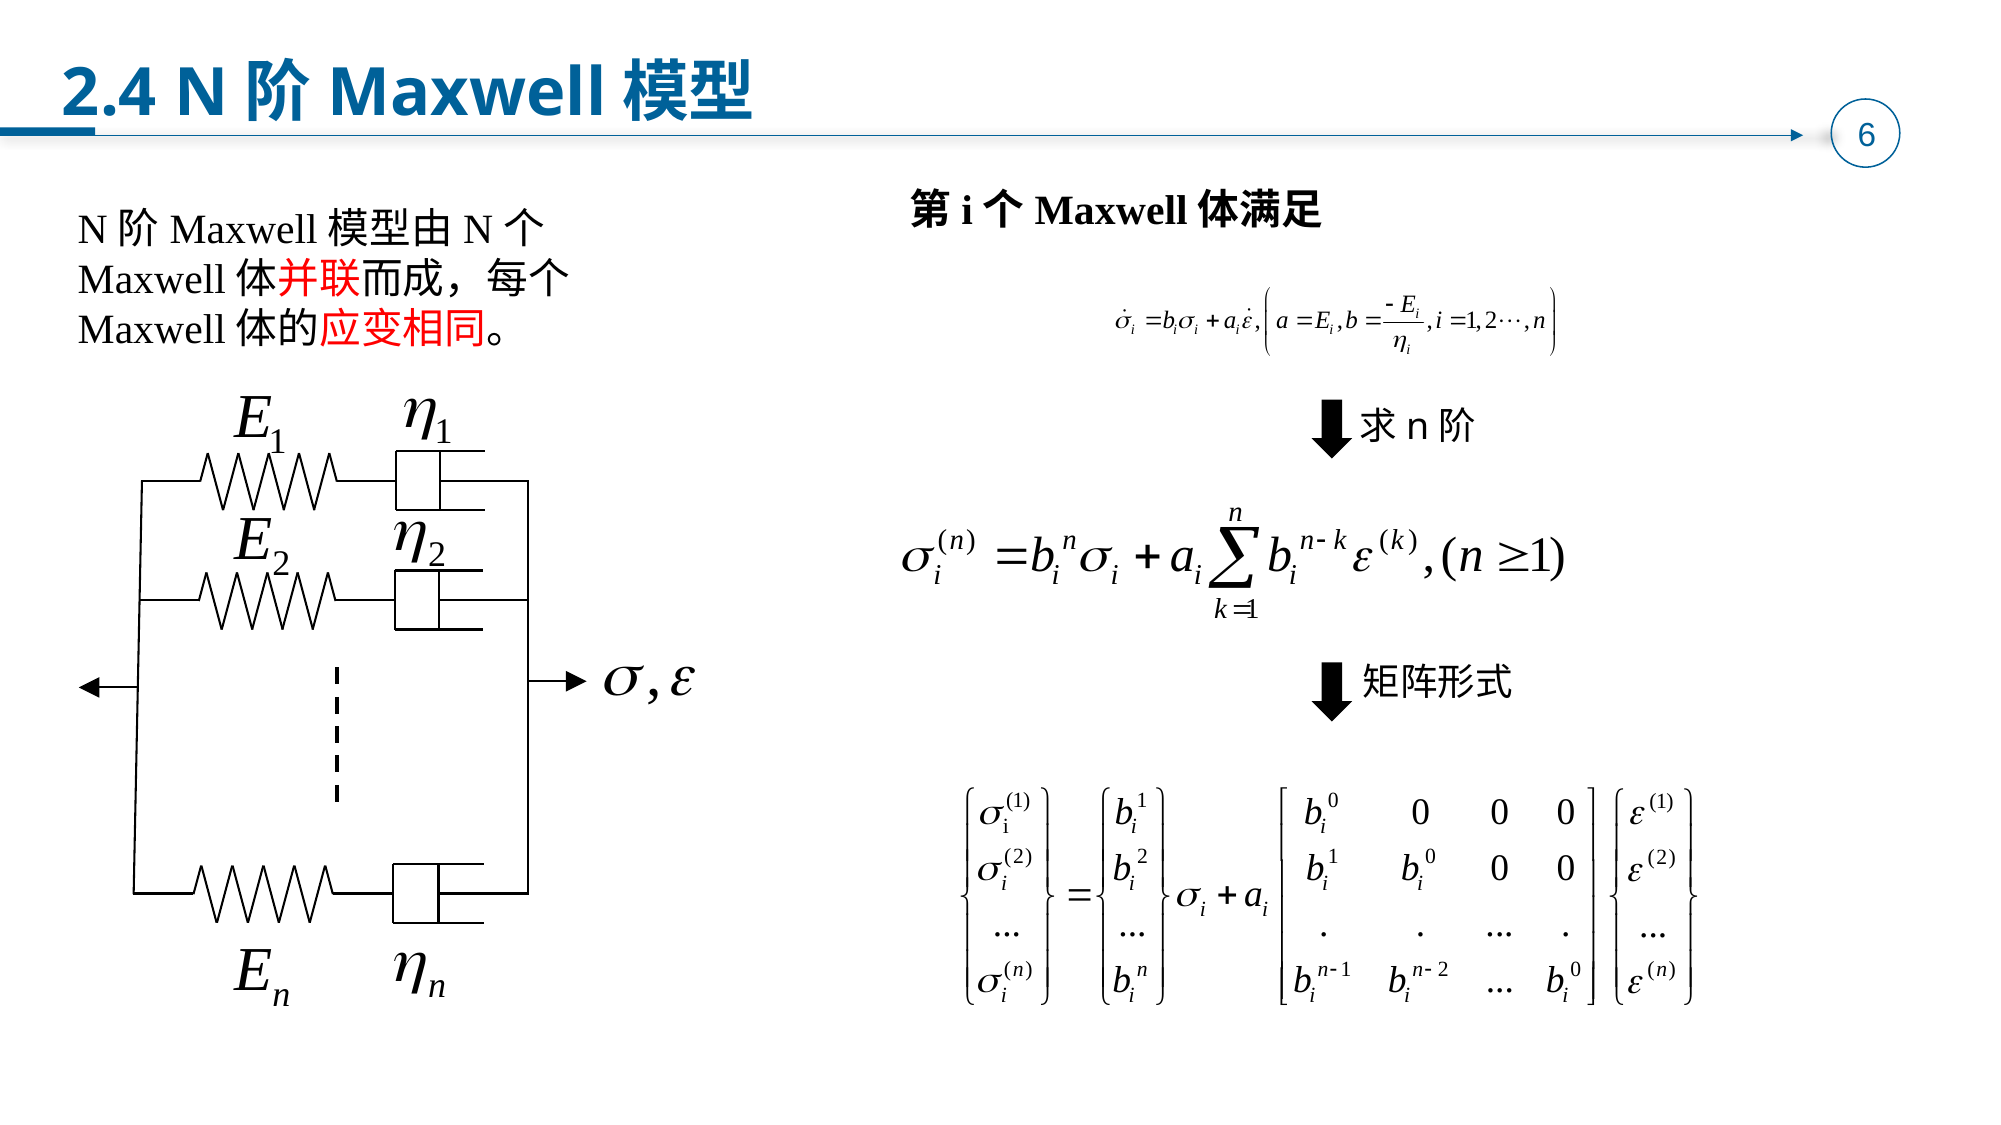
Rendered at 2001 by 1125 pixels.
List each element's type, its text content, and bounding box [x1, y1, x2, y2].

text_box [1111, 282, 1562, 362]
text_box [952, 781, 1706, 1013]
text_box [894, 488, 1573, 630]
text_box N阶Maxwell模型由N个Maxwell体并联而成，每个Maxwell体的应变相同。 [62, 194, 664, 360]
text_box [1309, 398, 1344, 461]
text_box 求n阶 [1344, 394, 1629, 455]
text_box [1309, 661, 1347, 723]
text_box 第i个Maxwell体满足 [894, 175, 1358, 241]
text_box 矩阵形式 [1347, 650, 1573, 711]
text_box 2.4 N阶Maxwell模型 [47, 41, 771, 137]
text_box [78, 364, 714, 1022]
